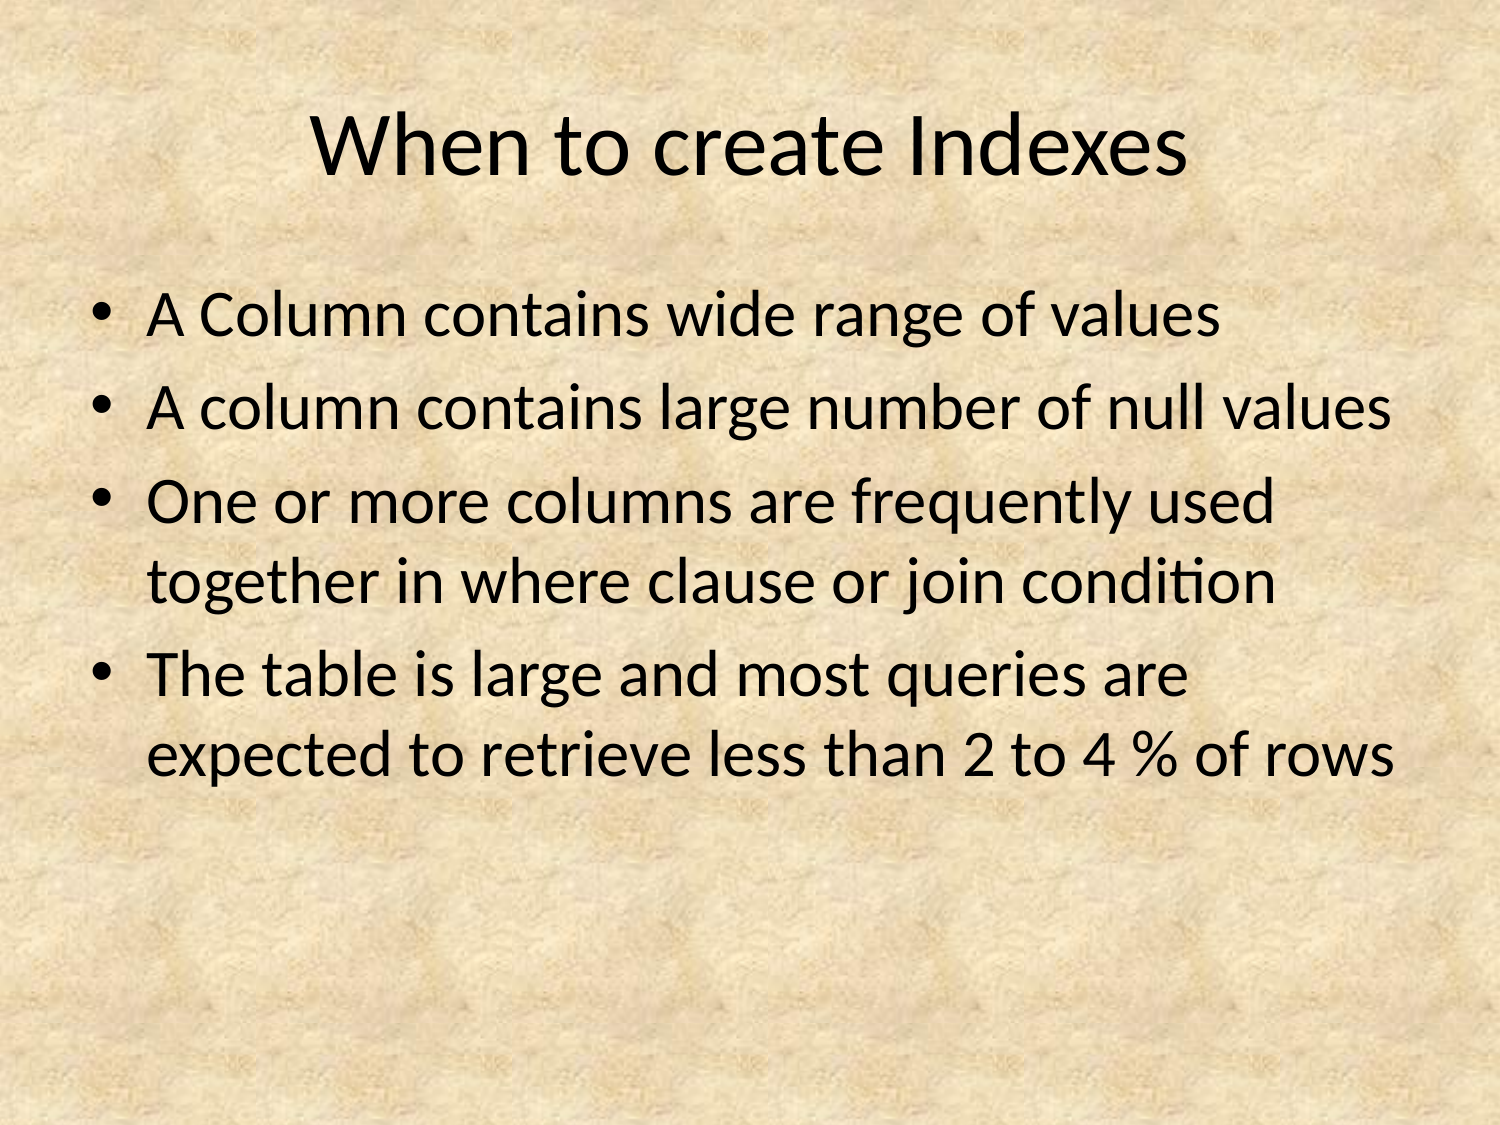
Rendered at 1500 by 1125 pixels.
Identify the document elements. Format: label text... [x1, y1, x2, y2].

title When to create Indexes [75, 45, 1425, 233]
picture [0, 0, 1500, 1125]
list A Column contains wide range of values A column contains large number of null values One or more columns are frequently used together in where clause or join condition The table is large and most queries are expected to retrieve less than 2 to 4 % of rows [75, 262, 1425, 1005]
